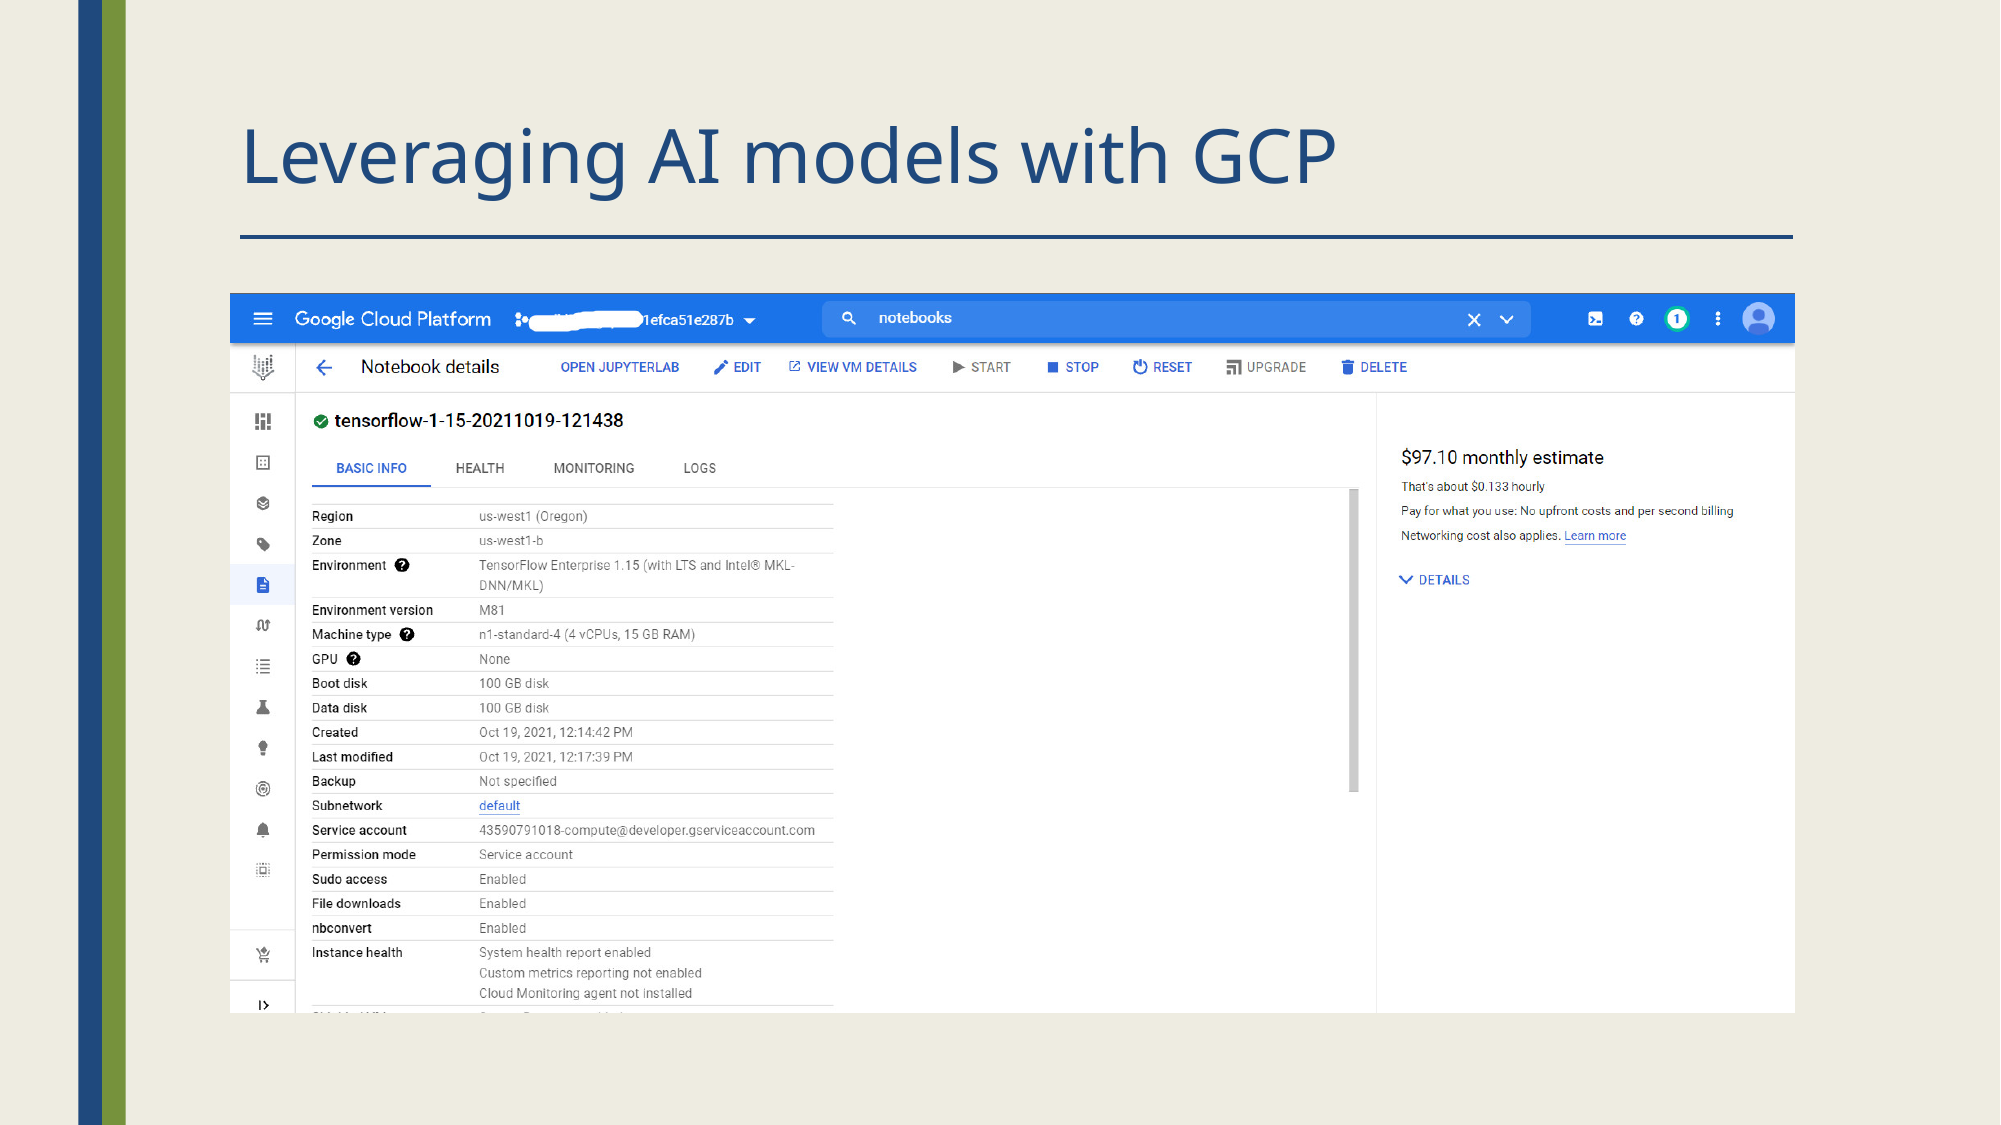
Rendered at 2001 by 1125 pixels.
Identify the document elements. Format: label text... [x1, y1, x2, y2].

title Leveraging AI models with GCP [225, 112, 1800, 231]
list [230, 293, 1795, 1013]
